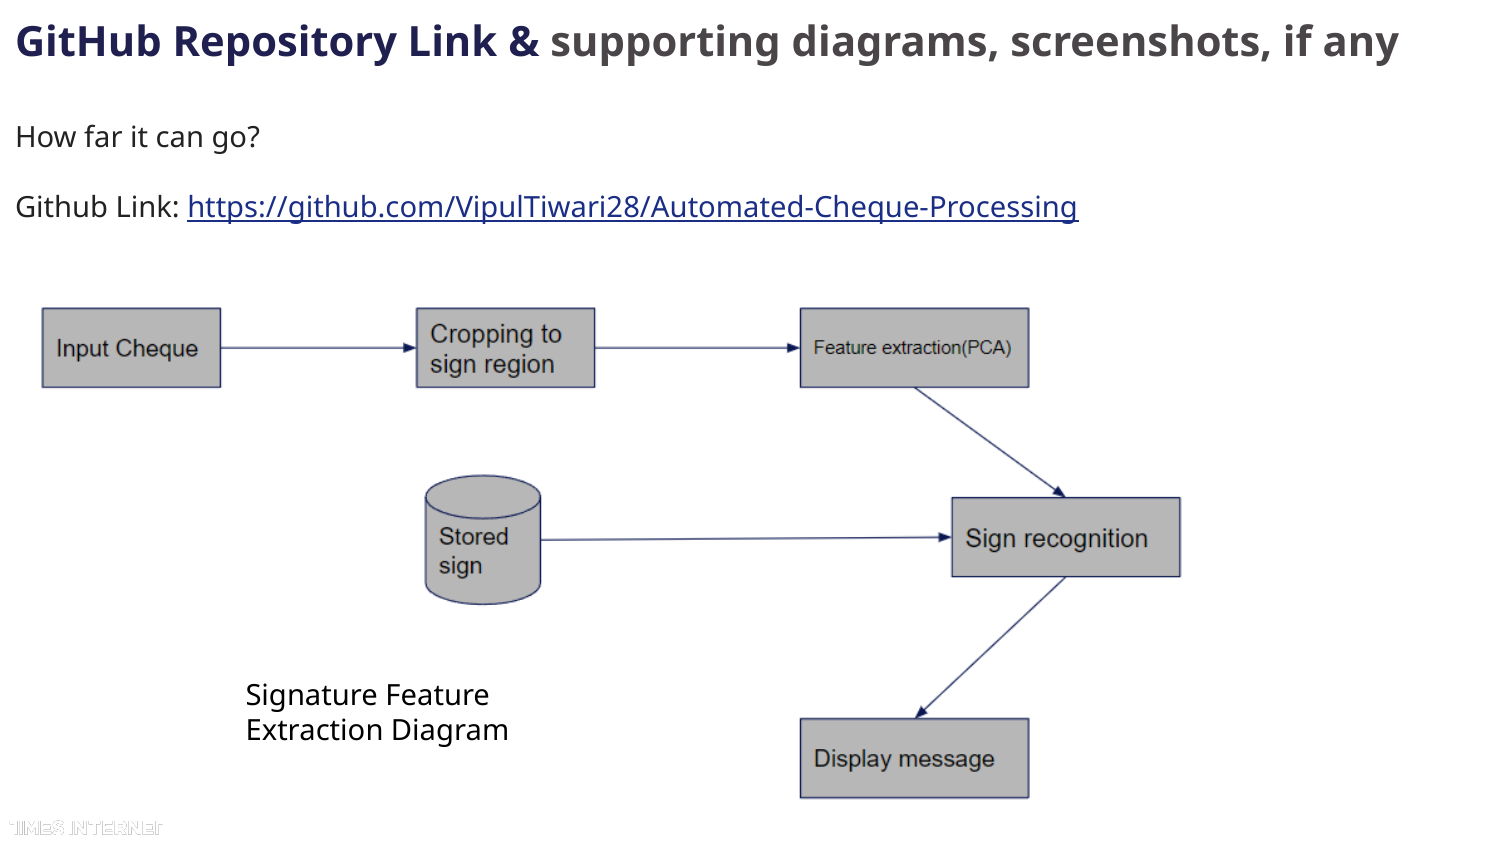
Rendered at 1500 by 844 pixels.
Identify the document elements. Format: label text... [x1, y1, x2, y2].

text_box How far it can go? Github Link: https://github.com/VipulTiwari28/Automated-Cheque-Processing [0, 103, 1376, 279]
picture [8, 259, 1208, 837]
text_box GitHub Repository Link & supporting diagrams, screenshots, if any [0, 0, 1500, 80]
